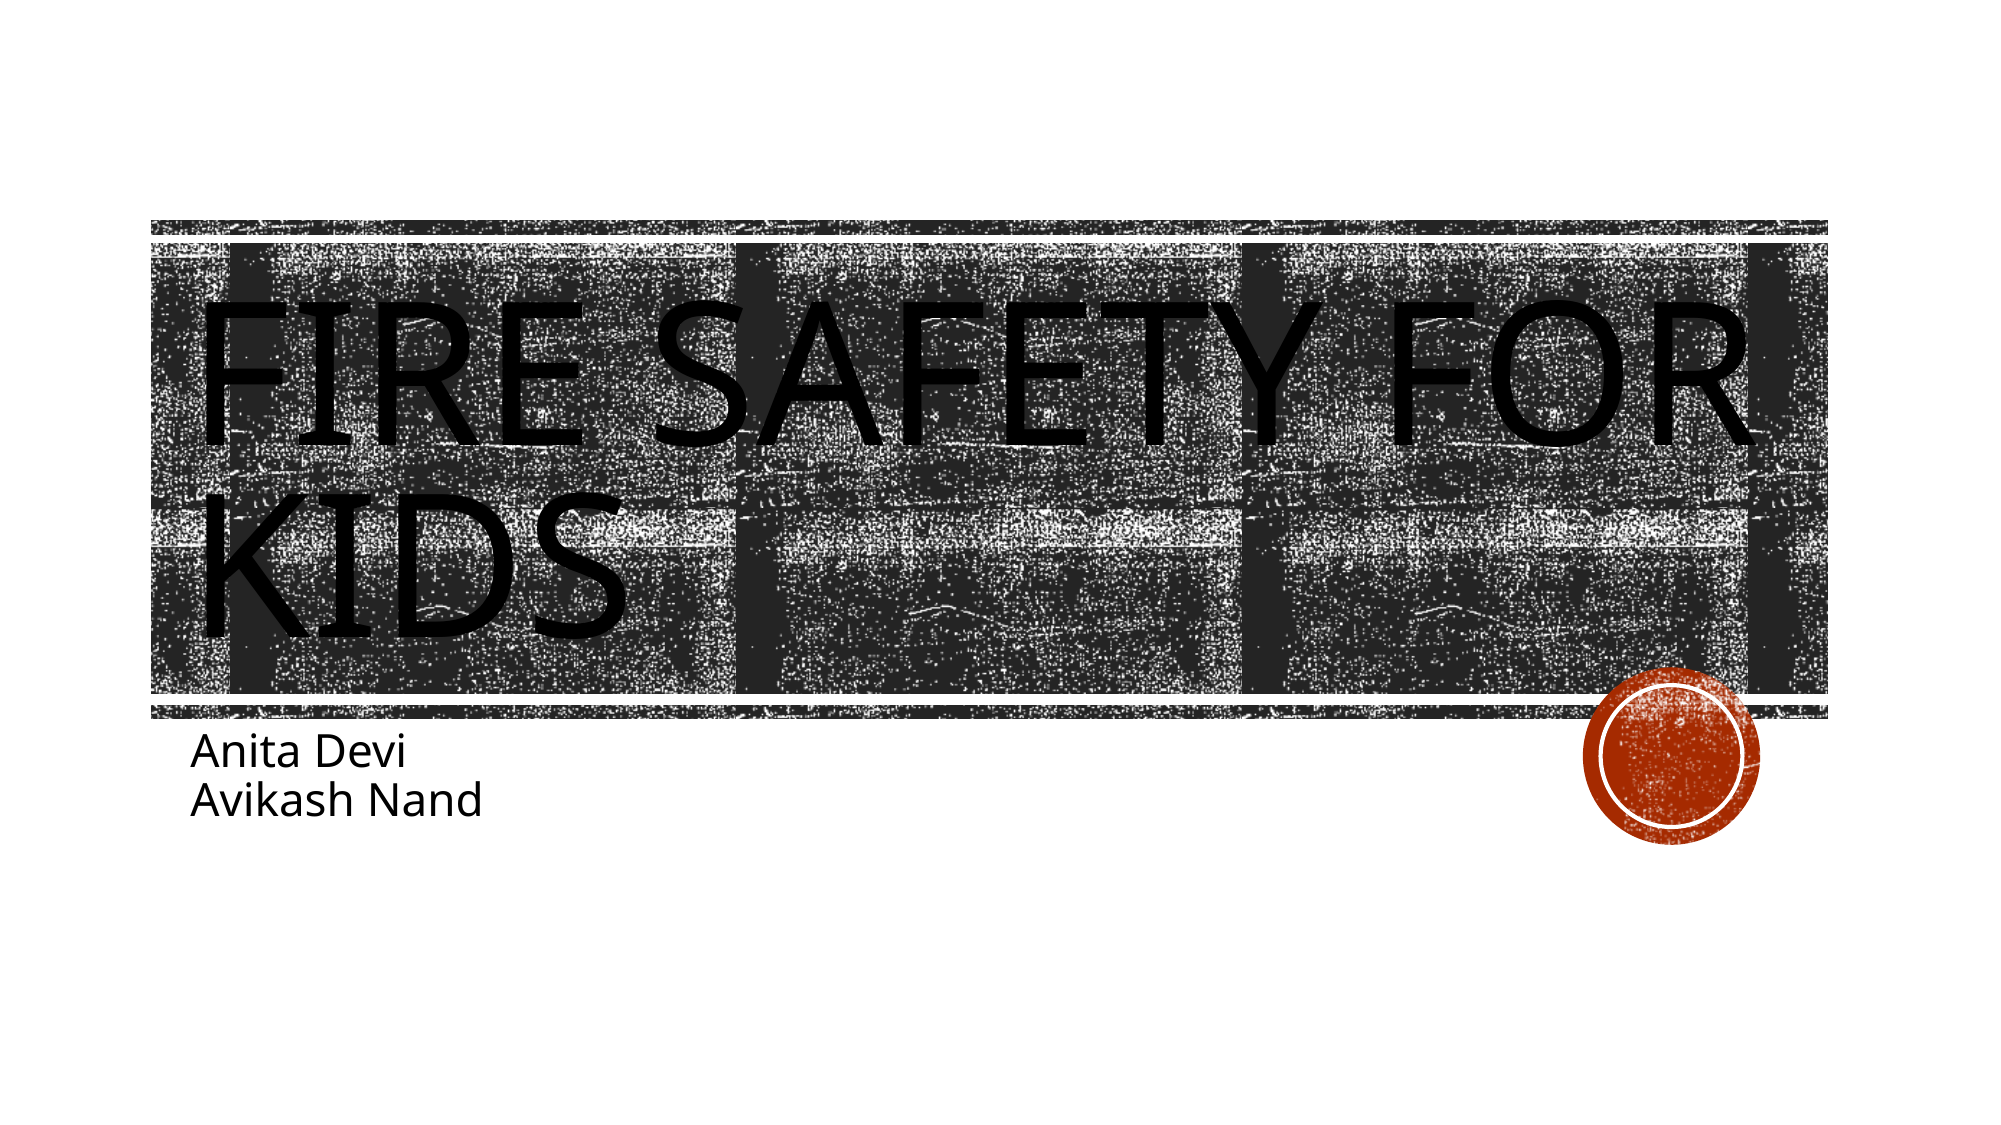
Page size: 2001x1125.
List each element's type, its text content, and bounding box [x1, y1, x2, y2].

subtitle Anita Devi Avikash Nand [175, 720, 1470, 896]
title FIRE SAFETY FOR KIDS [172, 234, 1808, 733]
